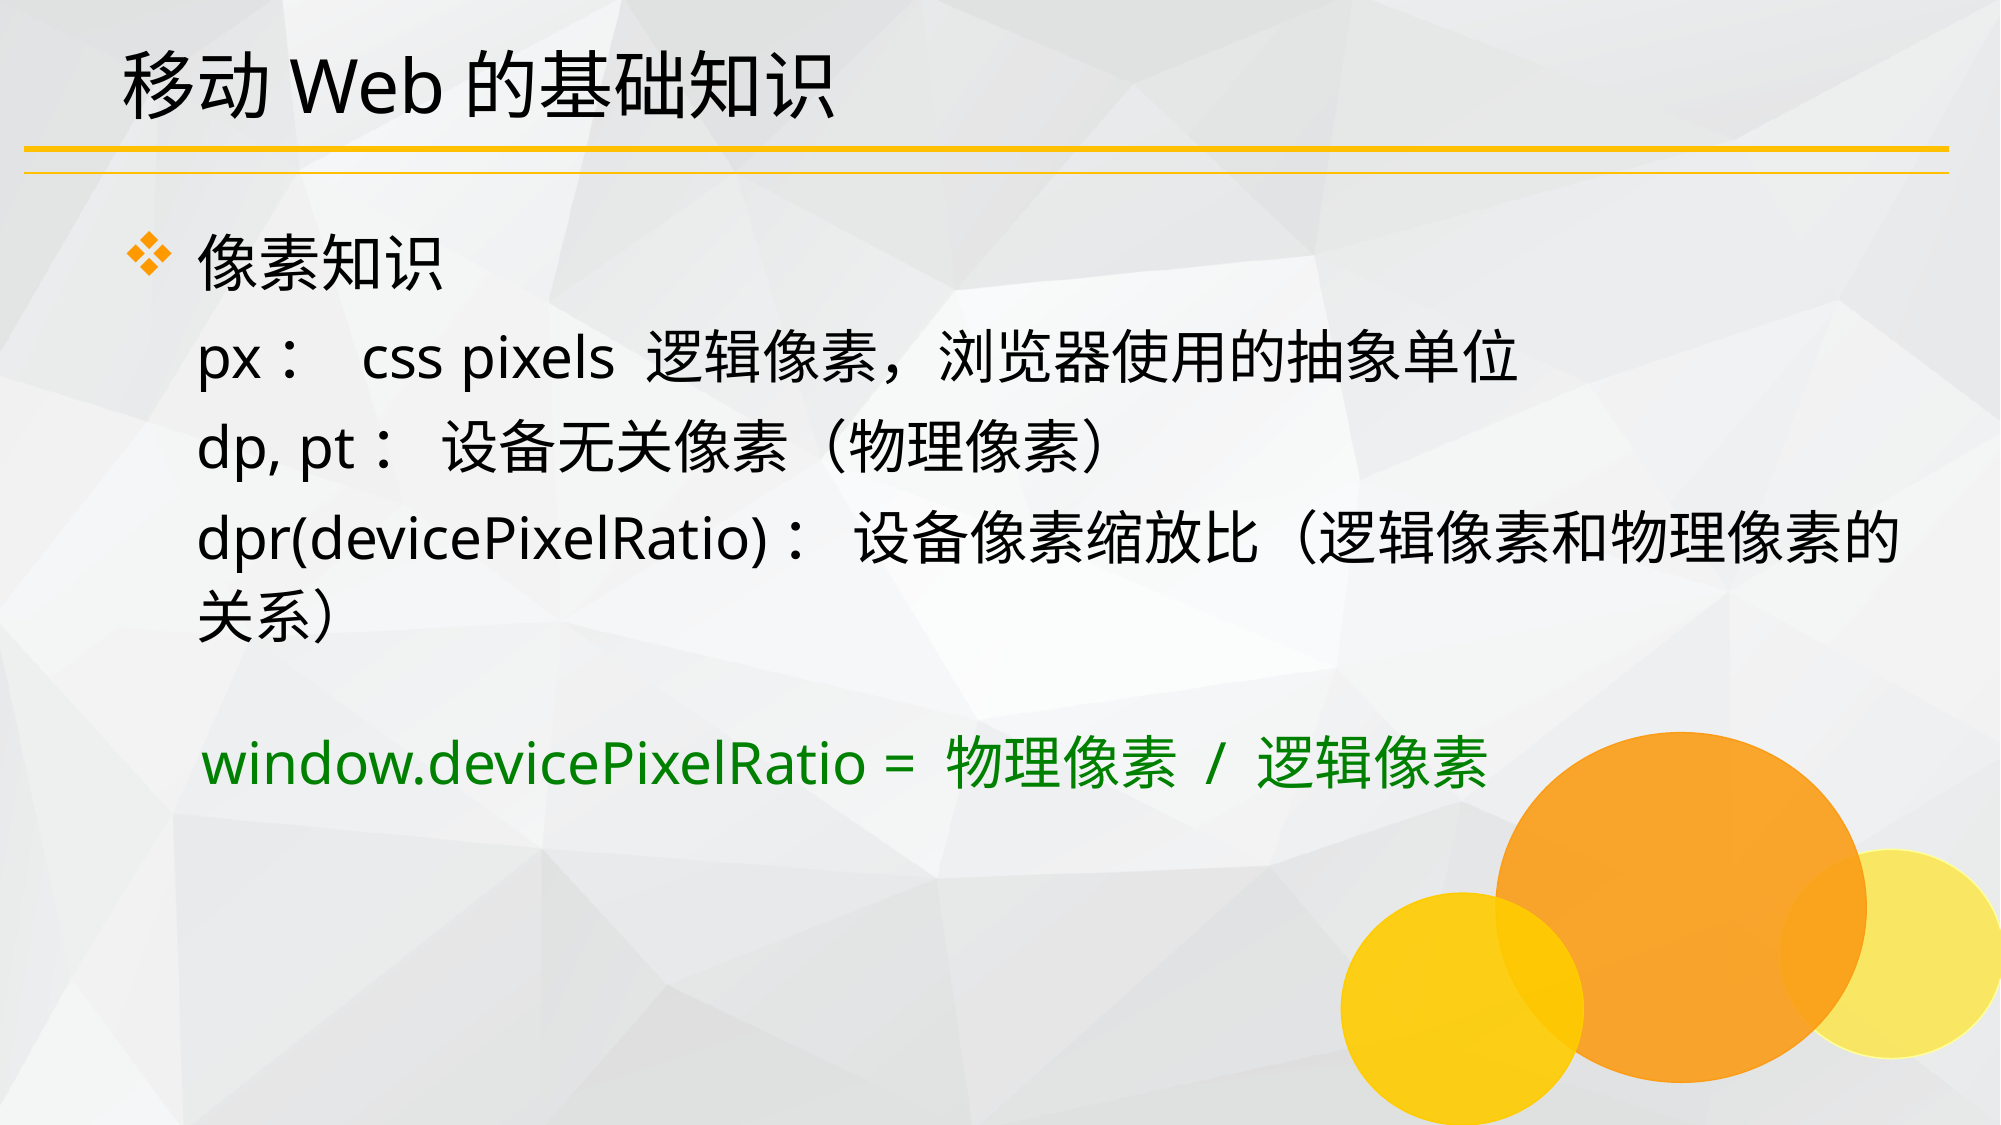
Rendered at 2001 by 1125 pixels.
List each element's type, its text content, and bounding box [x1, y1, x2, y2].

list 像素知识 px： css pixels 逻辑像素，浏览器使用的抽象单位 dp, pt： 设备无关像素（物理像素） dpr(devicePixelRatio)： 设备像素缩放比（逻辑像素和物理像素的关系） [106, 208, 1945, 799]
picture [0, 0, 2001, 1125]
text_box window.devicePixelRatio = 物理像素 / 逻辑像素 [112, 709, 1505, 804]
picture [1484, 984, 2001, 1125]
title 移动Web的基础知识 [106, 30, 1780, 135]
